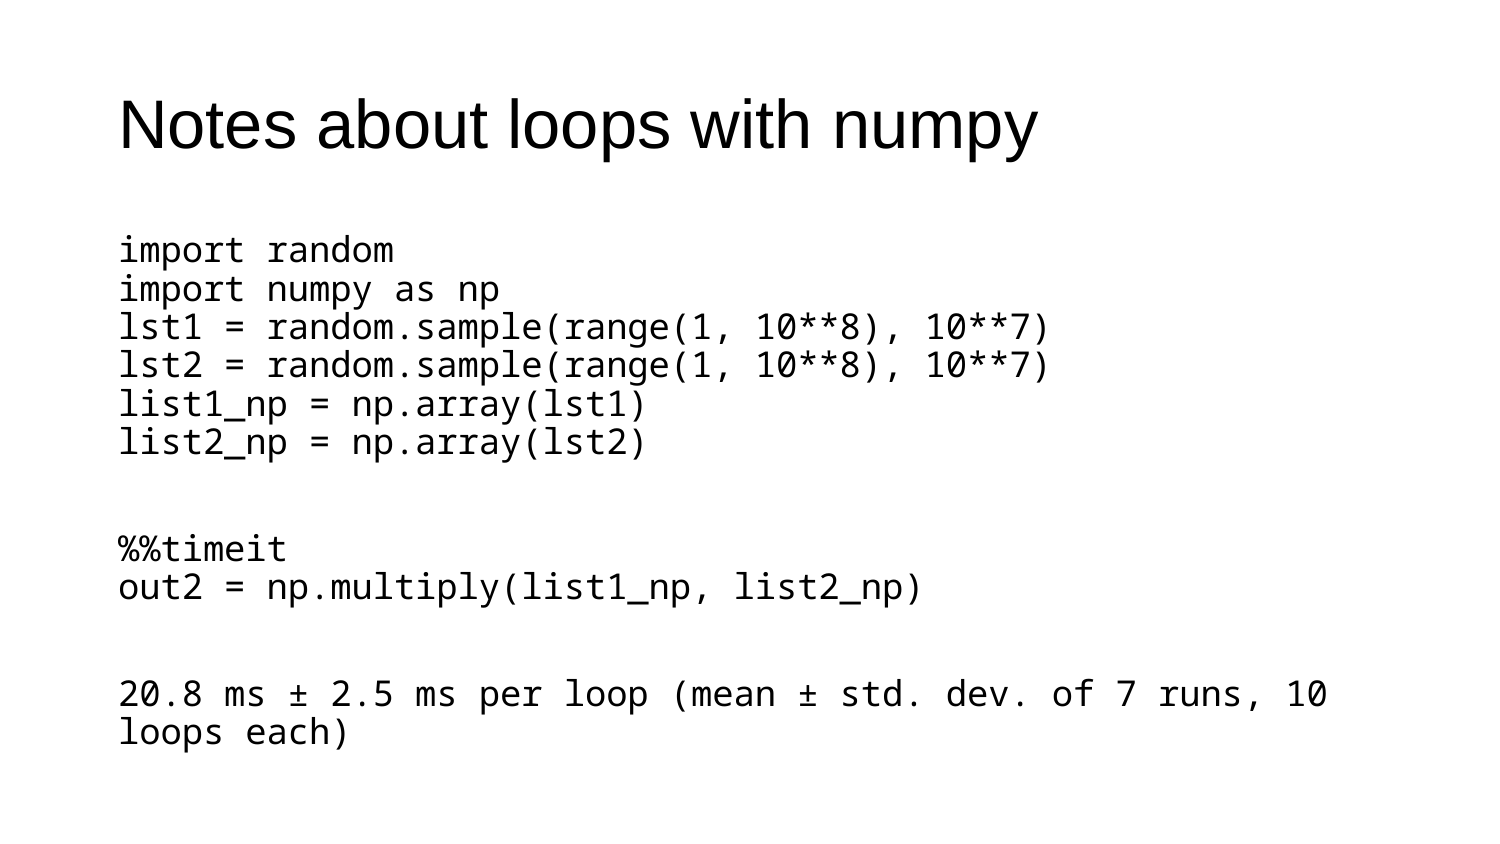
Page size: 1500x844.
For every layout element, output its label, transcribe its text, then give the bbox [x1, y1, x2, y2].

title Notes about loops with numpy [103, 44, 1397, 208]
list import random import numpy as np lst1 = random.sample(range(1, 10**8), 10**7) lst2 = random.sample(range(1, 10**8), 10**7) list1_np = np.array(lst1) list2_np = np.array(lst2) %%timeit out2 = np.multiply(list1_np, list2_np) 20.8 ms ± 2.5 ms per loop (mean ± std. dev. of 7 runs, 10 loops each) [103, 224, 1397, 760]
